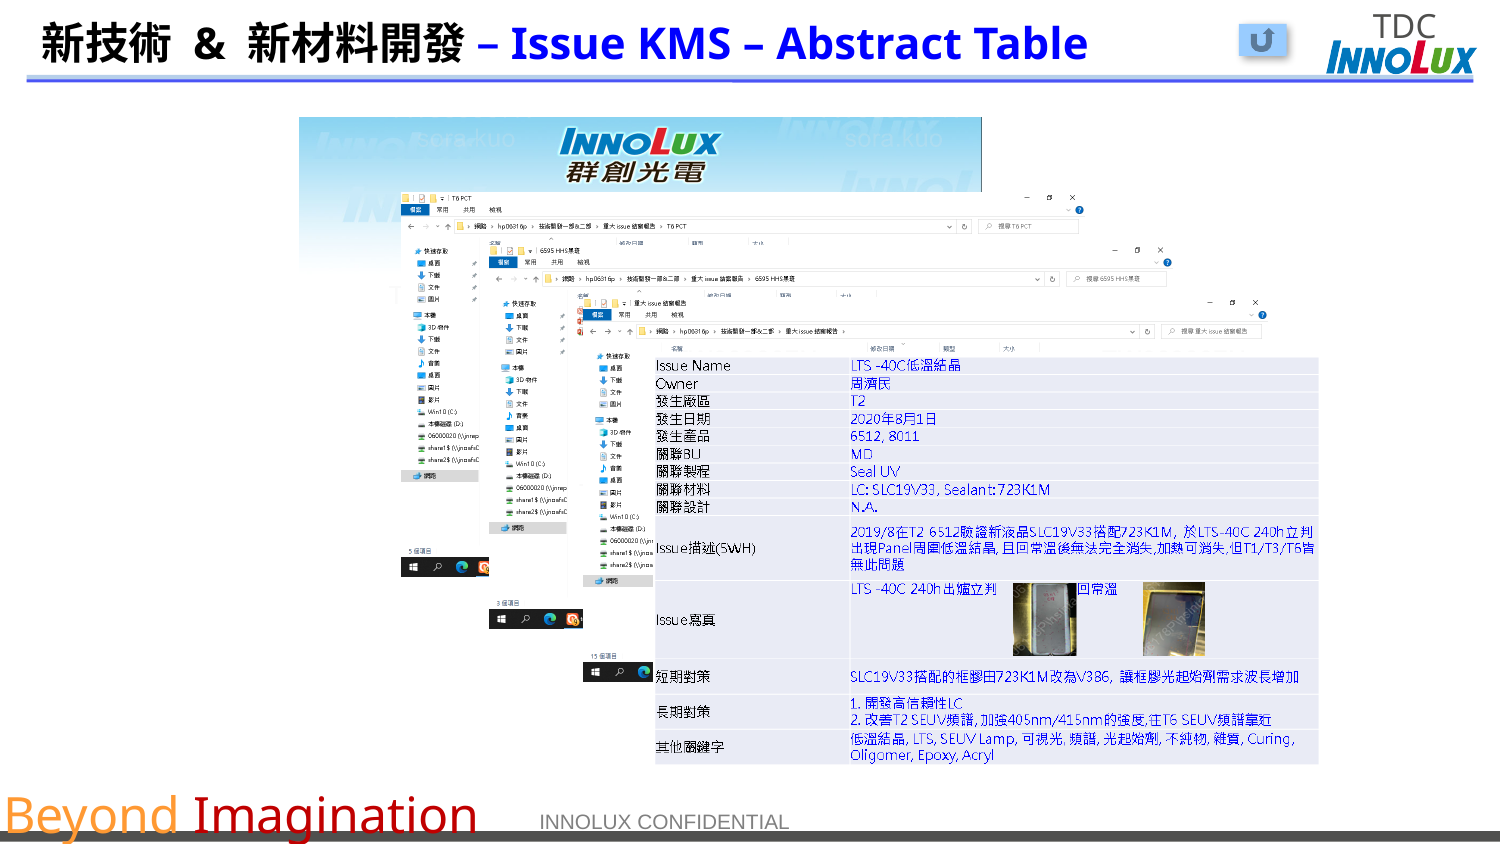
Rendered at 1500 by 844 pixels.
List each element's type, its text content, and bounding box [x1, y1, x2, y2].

text_box 新技術 & 新材料開發 –Issue KMS – Abstract Table [26, 13, 1500, 76]
text_box [1238, 23, 1287, 56]
picture [298, 117, 1320, 771]
